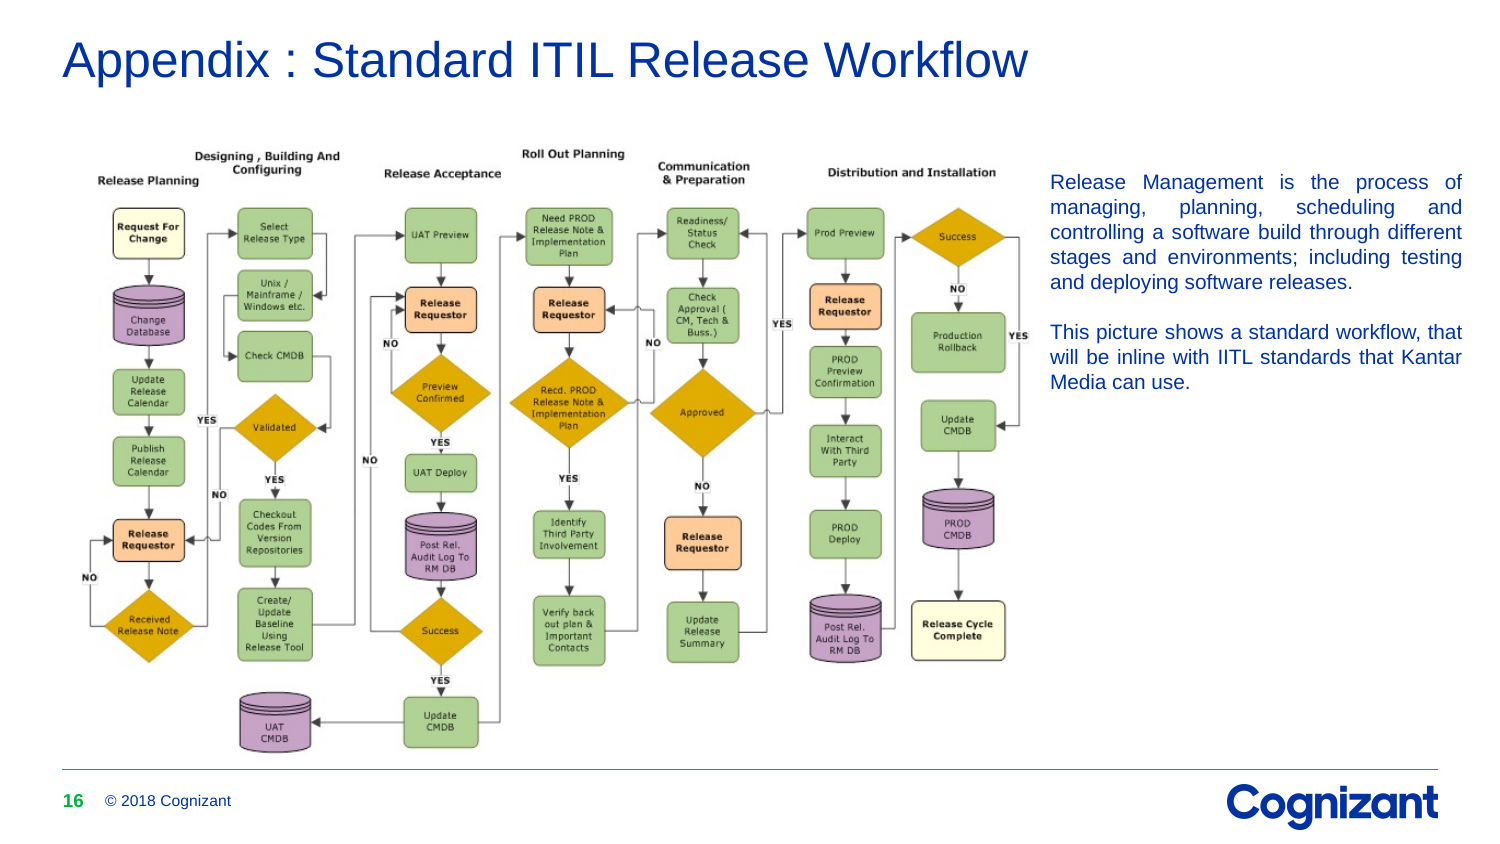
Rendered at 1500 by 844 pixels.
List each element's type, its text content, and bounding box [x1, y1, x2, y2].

slide_number 16 [63, 787, 101, 813]
text_box Release Management is the process of managing, planning, scheduling and controlling a software build through different stages and environments; including testing and deploying software releases. This picture shows a standard workflow, that will be inline with IITL standards that Kantar Media can use. [1094, 161, 1478, 401]
footer © 2018 Cognizant [105, 787, 855, 813]
picture [81, 145, 1094, 755]
picture [1227, 784, 1438, 830]
title Appendix : Standard ITIL Release Workflow [62, 34, 1438, 94]
